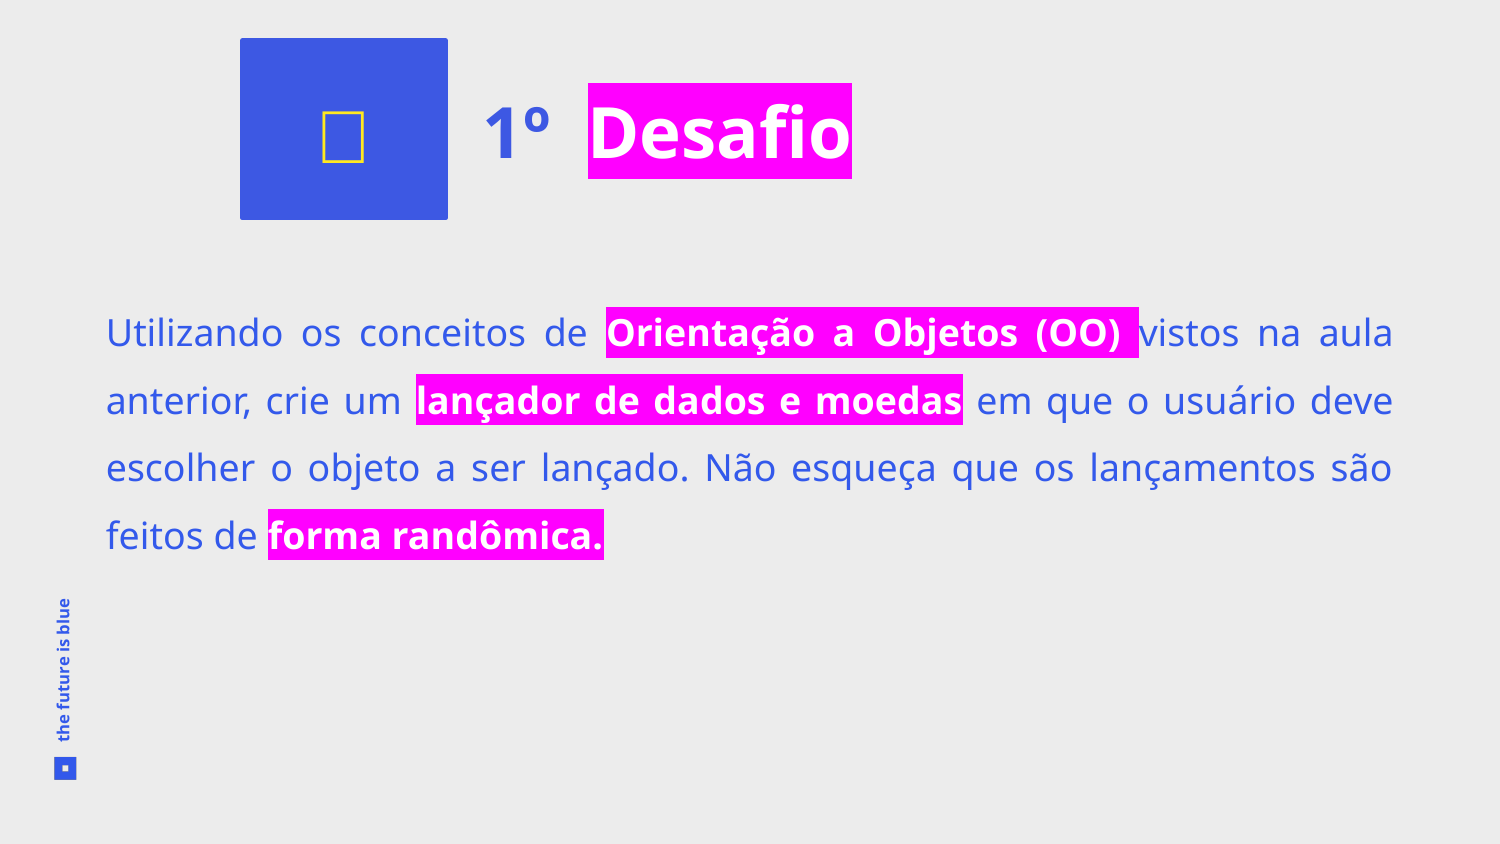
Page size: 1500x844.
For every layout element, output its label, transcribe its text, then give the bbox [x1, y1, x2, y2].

text_box Utilizando os conceitos de Orientação a Objetos (OO) vistos na aula anterior, crie um lançador de dados e moedas em que o usuário deve escolher o objeto a ser lançado. Não esqueça que os lançamentos são feitos de forma randômica. [102, 290, 1398, 553]
text_box [242, 40, 446, 219]
text_box 1º Desafio [479, 88, 1232, 187]
text_box 🧪 [278, 79, 410, 178]
picture [52, 754, 79, 782]
